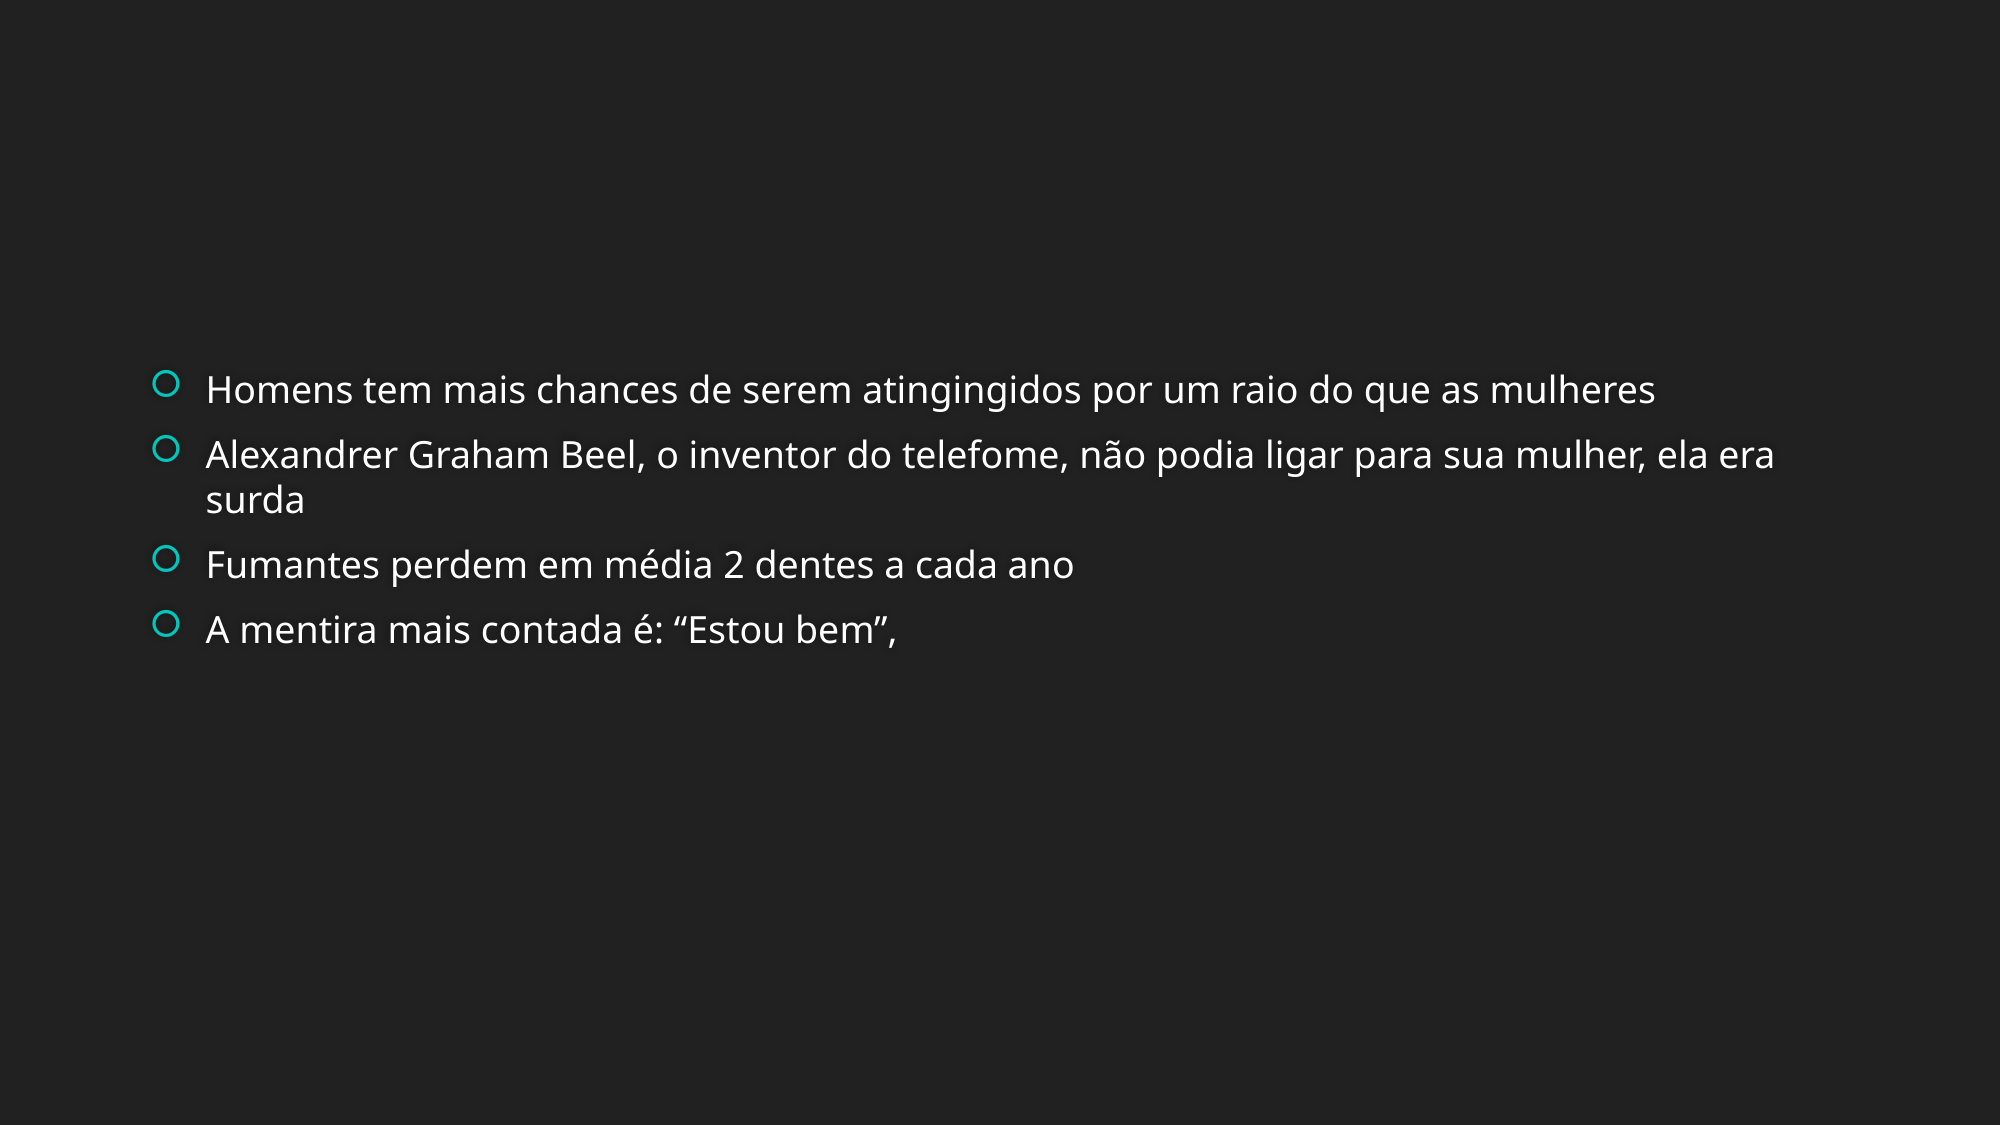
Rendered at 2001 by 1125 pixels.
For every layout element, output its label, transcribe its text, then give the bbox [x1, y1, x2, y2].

list Homens tem mais chances de serem atingingidos por um raio do que as mulheres Alexandrer Graham Beel, o inventor do telefome, não podia ligar para sua mulher, ela era surda Fumantes perdem em média 2 dentes a cada ano A mentira mais contada é: “Estou bem”, [134, 55, 1866, 962]
